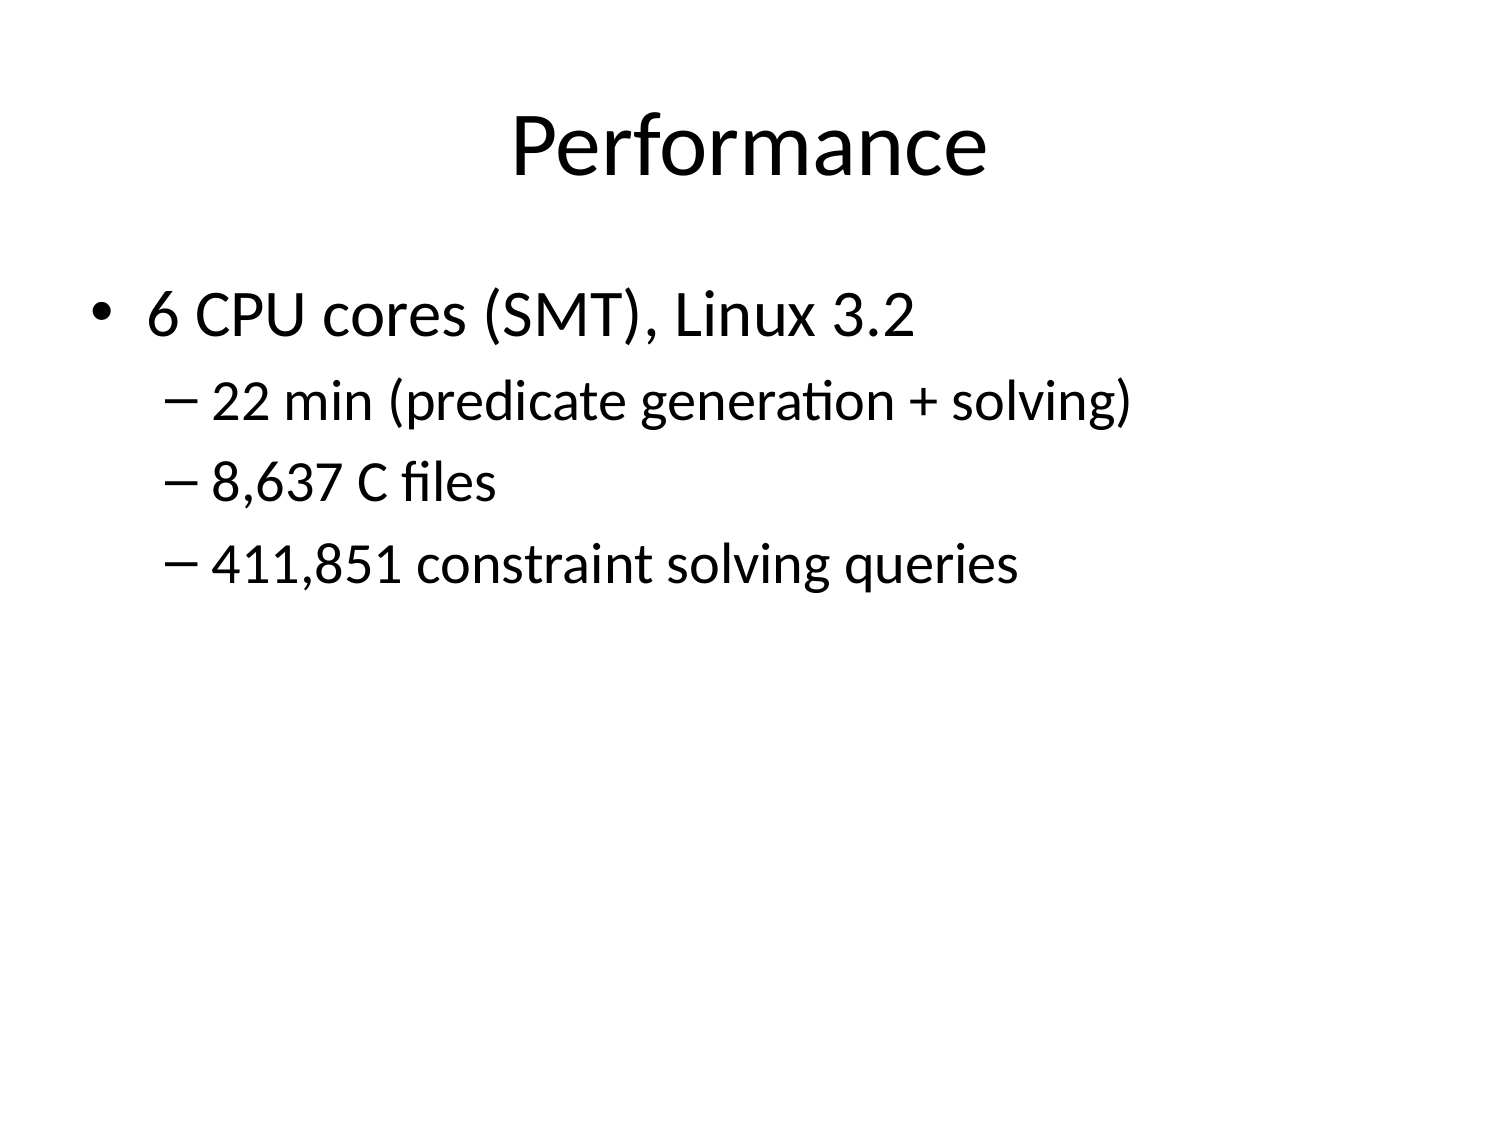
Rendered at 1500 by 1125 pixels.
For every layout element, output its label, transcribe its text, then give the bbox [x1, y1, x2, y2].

title Performance [75, 45, 1425, 233]
list 6 CPU cores (SMT), Linux 3.2 22 min (predicate generation + solving) 8,637 C files 411,851 constraint solving queries [75, 262, 1425, 1005]
